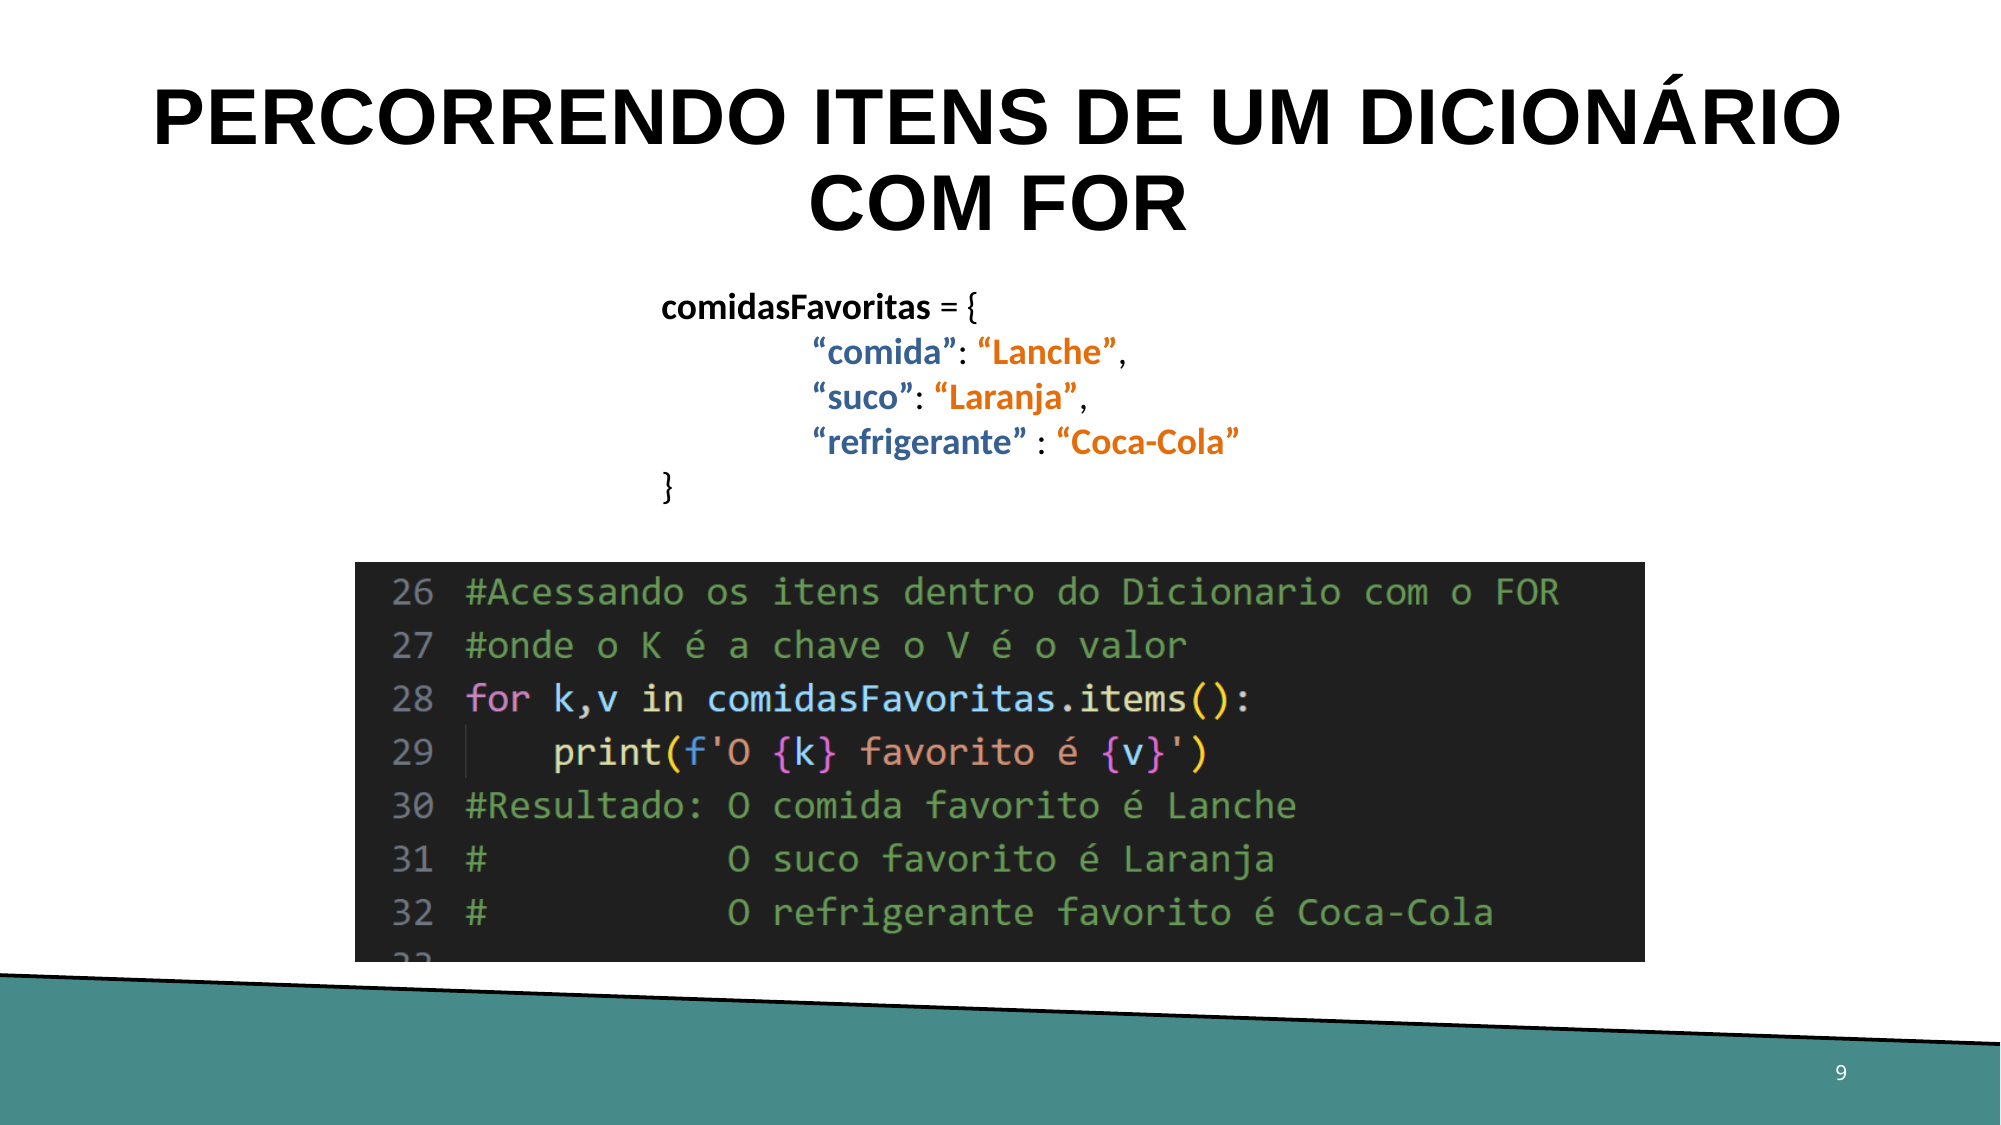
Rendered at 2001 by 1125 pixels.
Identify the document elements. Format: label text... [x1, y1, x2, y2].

slide_number 9 [1829, 1058, 1854, 1125]
title PERCORRENDO ITENS DE UM DICIONÁRIO COM FOR [106, 62, 1894, 332]
picture [354, 562, 1646, 963]
text_box comidasFavoritas = { “comida”: “Lanche”, “suco”: “Laranja”, “refrigerante” : “Coca-Cola” } [646, 274, 1354, 515]
